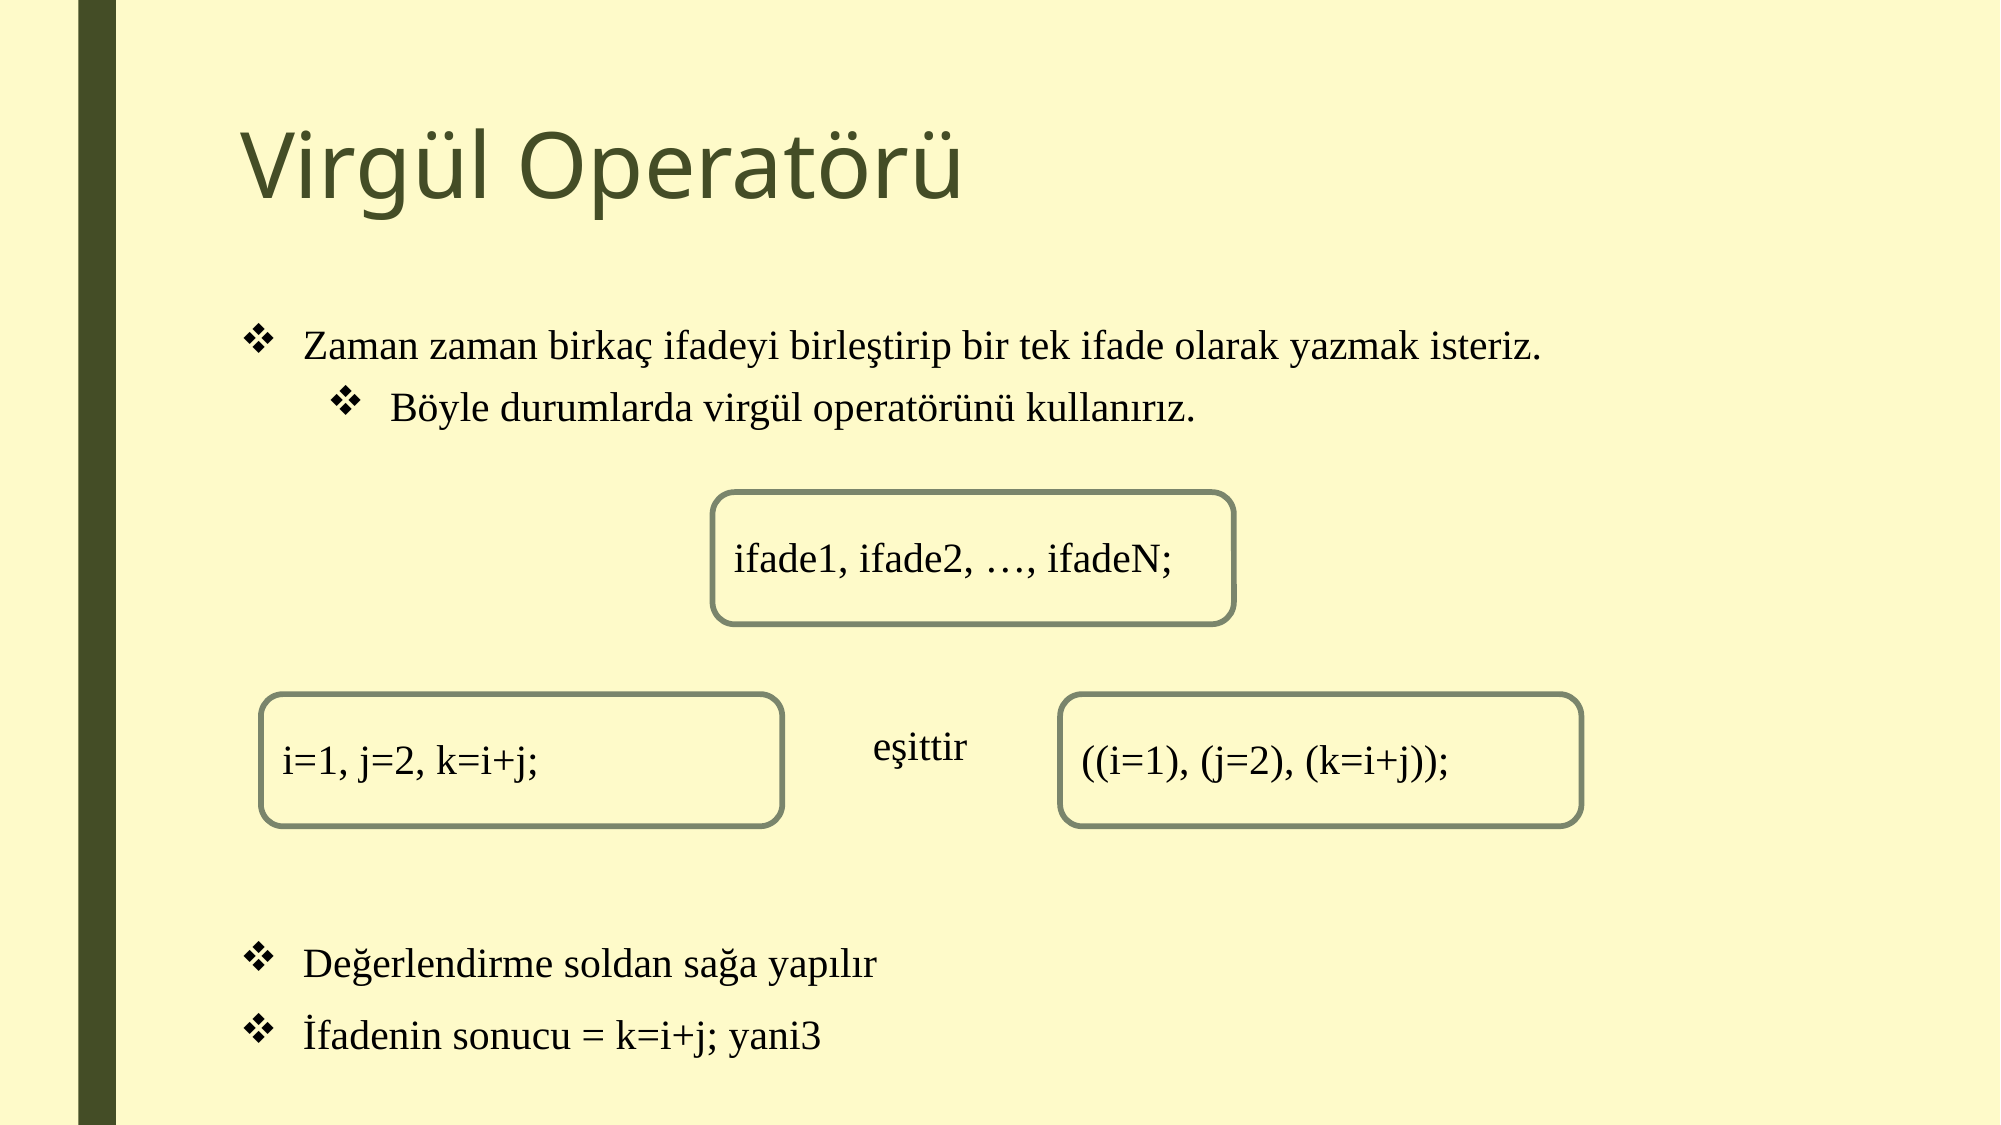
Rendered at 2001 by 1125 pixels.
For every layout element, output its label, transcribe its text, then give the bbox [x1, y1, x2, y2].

text_box ((i=1), (j=2), (k=i+j)); [1057, 691, 1585, 830]
text_box ifade1, ifade2, …, ifadeN; [709, 489, 1237, 628]
list Zaman zaman birkaç ifadeyi birleştirip bir tek ifade olarak yazmak isteriz. Böyle durumlarda virgül operatörünü kullanırız. eşittir Değerlendirme soldan sağa yapılır İfadenin sonucu = k=i+j; yani3 [225, 314, 1800, 1089]
title Virgül Operatörü [225, 112, 1800, 314]
text_box i=1, j=2, k=i+j; [258, 691, 786, 830]
